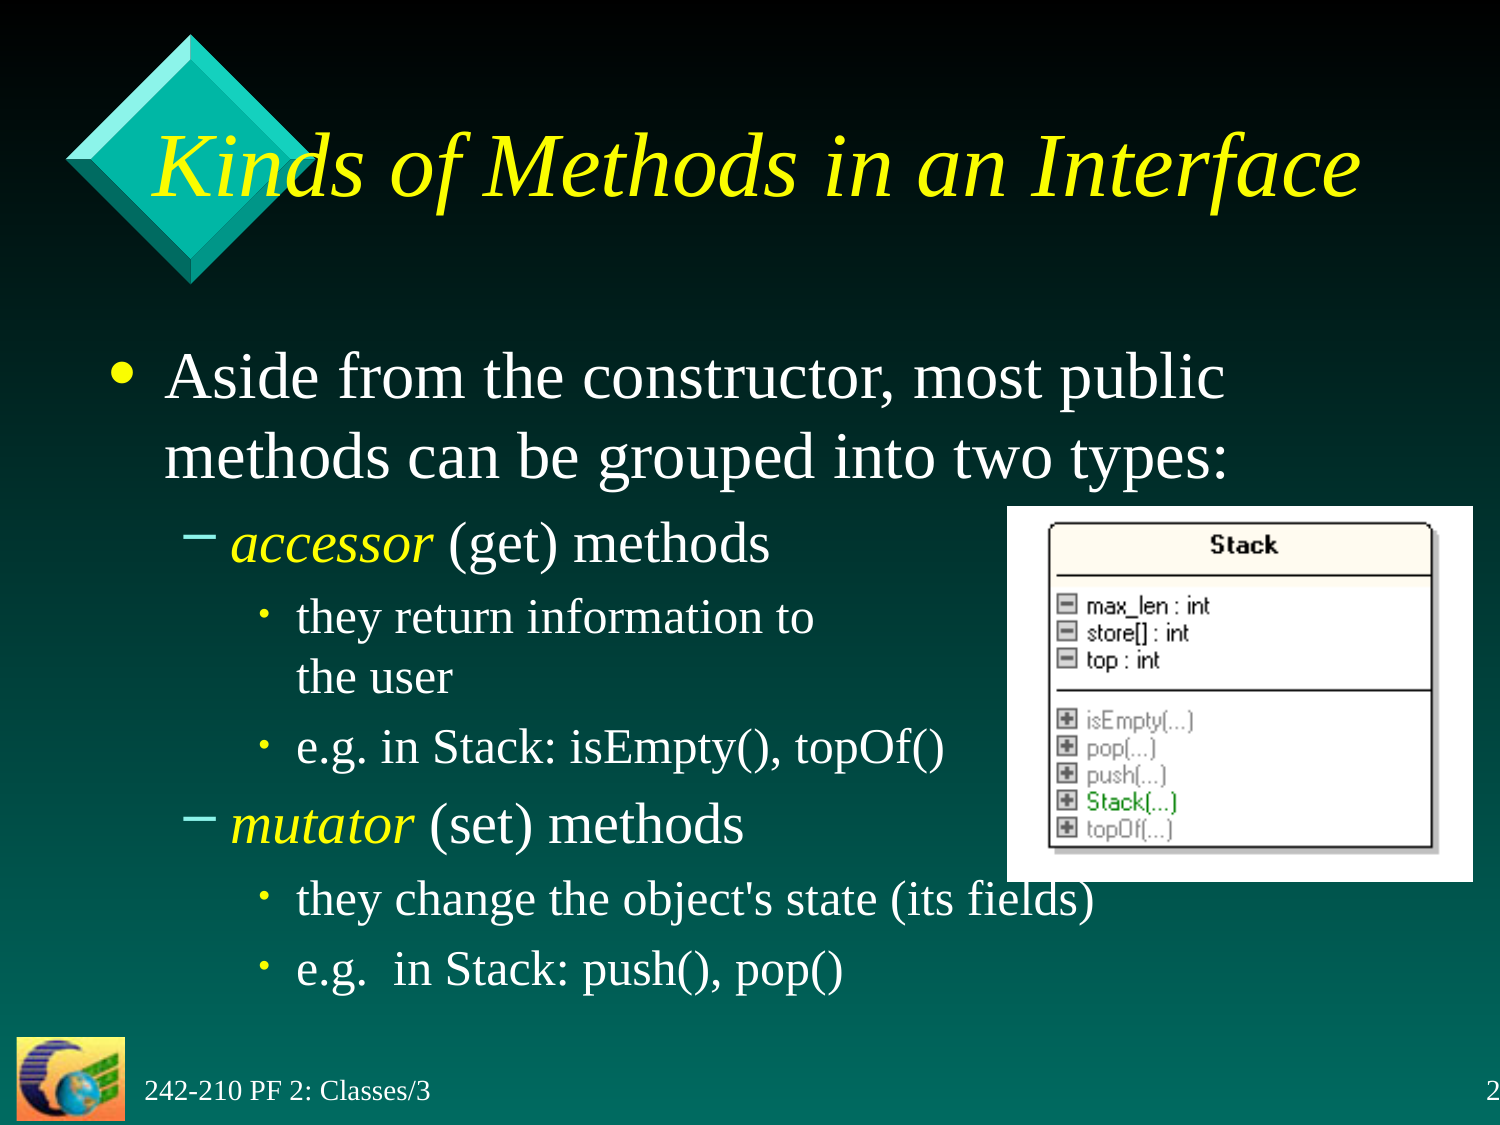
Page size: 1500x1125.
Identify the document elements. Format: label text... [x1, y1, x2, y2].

title Kinds of Methods in an Interface [136, 68, 1415, 251]
picture [1007, 506, 1473, 882]
list Aside from the constructor, most public methods can be grouped into two types: accessor (get) methods they return information to the user e.g. in Stack: isEmpty(), topOf() mutator (set) methods they change the object's state (its fields) e.g. in Stack: push(), pop() [93, 324, 1370, 1001]
picture [16, 1037, 125, 1121]
